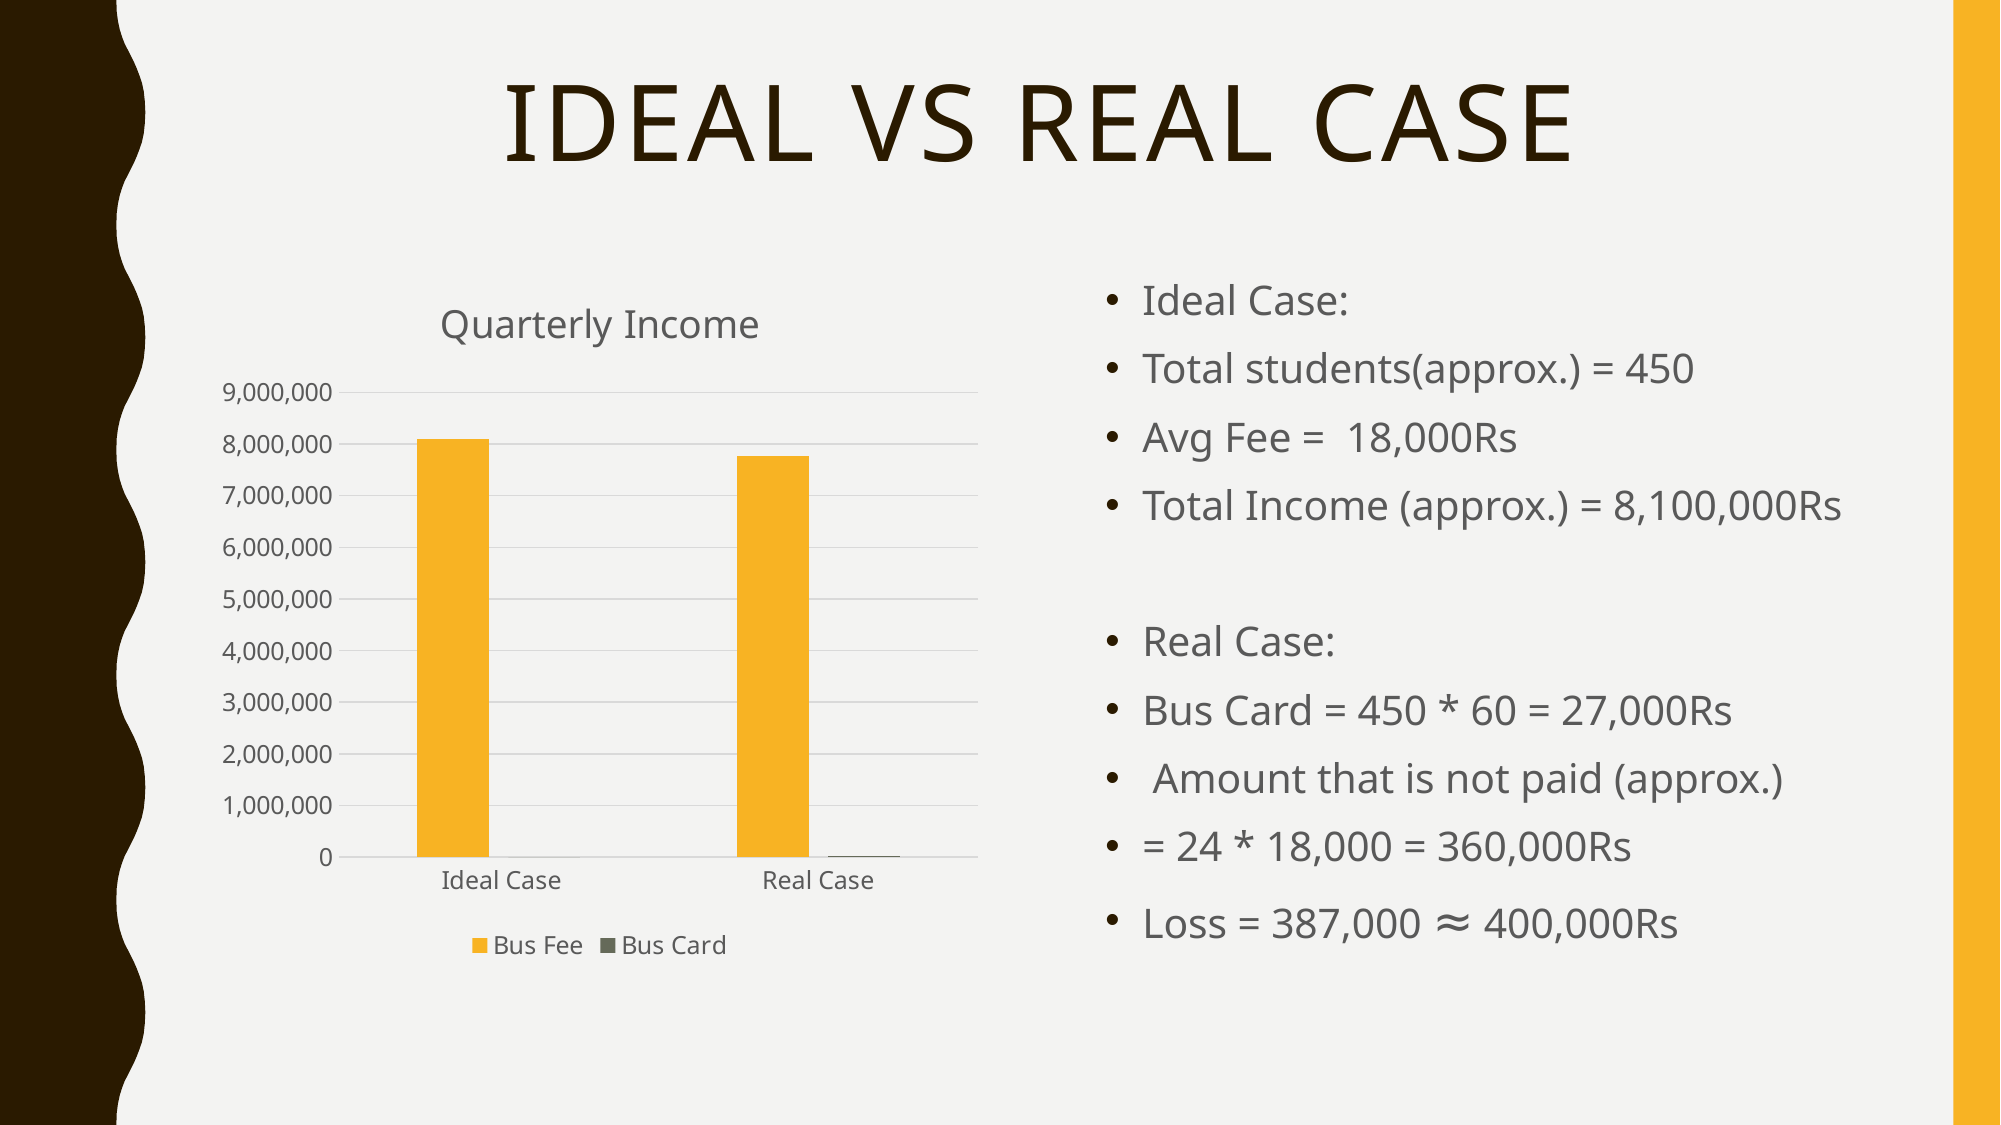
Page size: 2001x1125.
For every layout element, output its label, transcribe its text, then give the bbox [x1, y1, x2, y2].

chart [206, 262, 994, 969]
title Ideal vs real case [205, 62, 1875, 238]
list Ideal Case: Total students(approx.) = 450 Avg Fee = 18,000Rs Total Income (approx.) = 8,100,000Rs Real Case: Bus Card = 450 * 60 = 27,000Rs Amount that is not paid (approx.) = 24 * 18,000 = 360,000Rs Loss = 387,000 ≈ 400,000Rs [1090, 262, 1878, 969]
